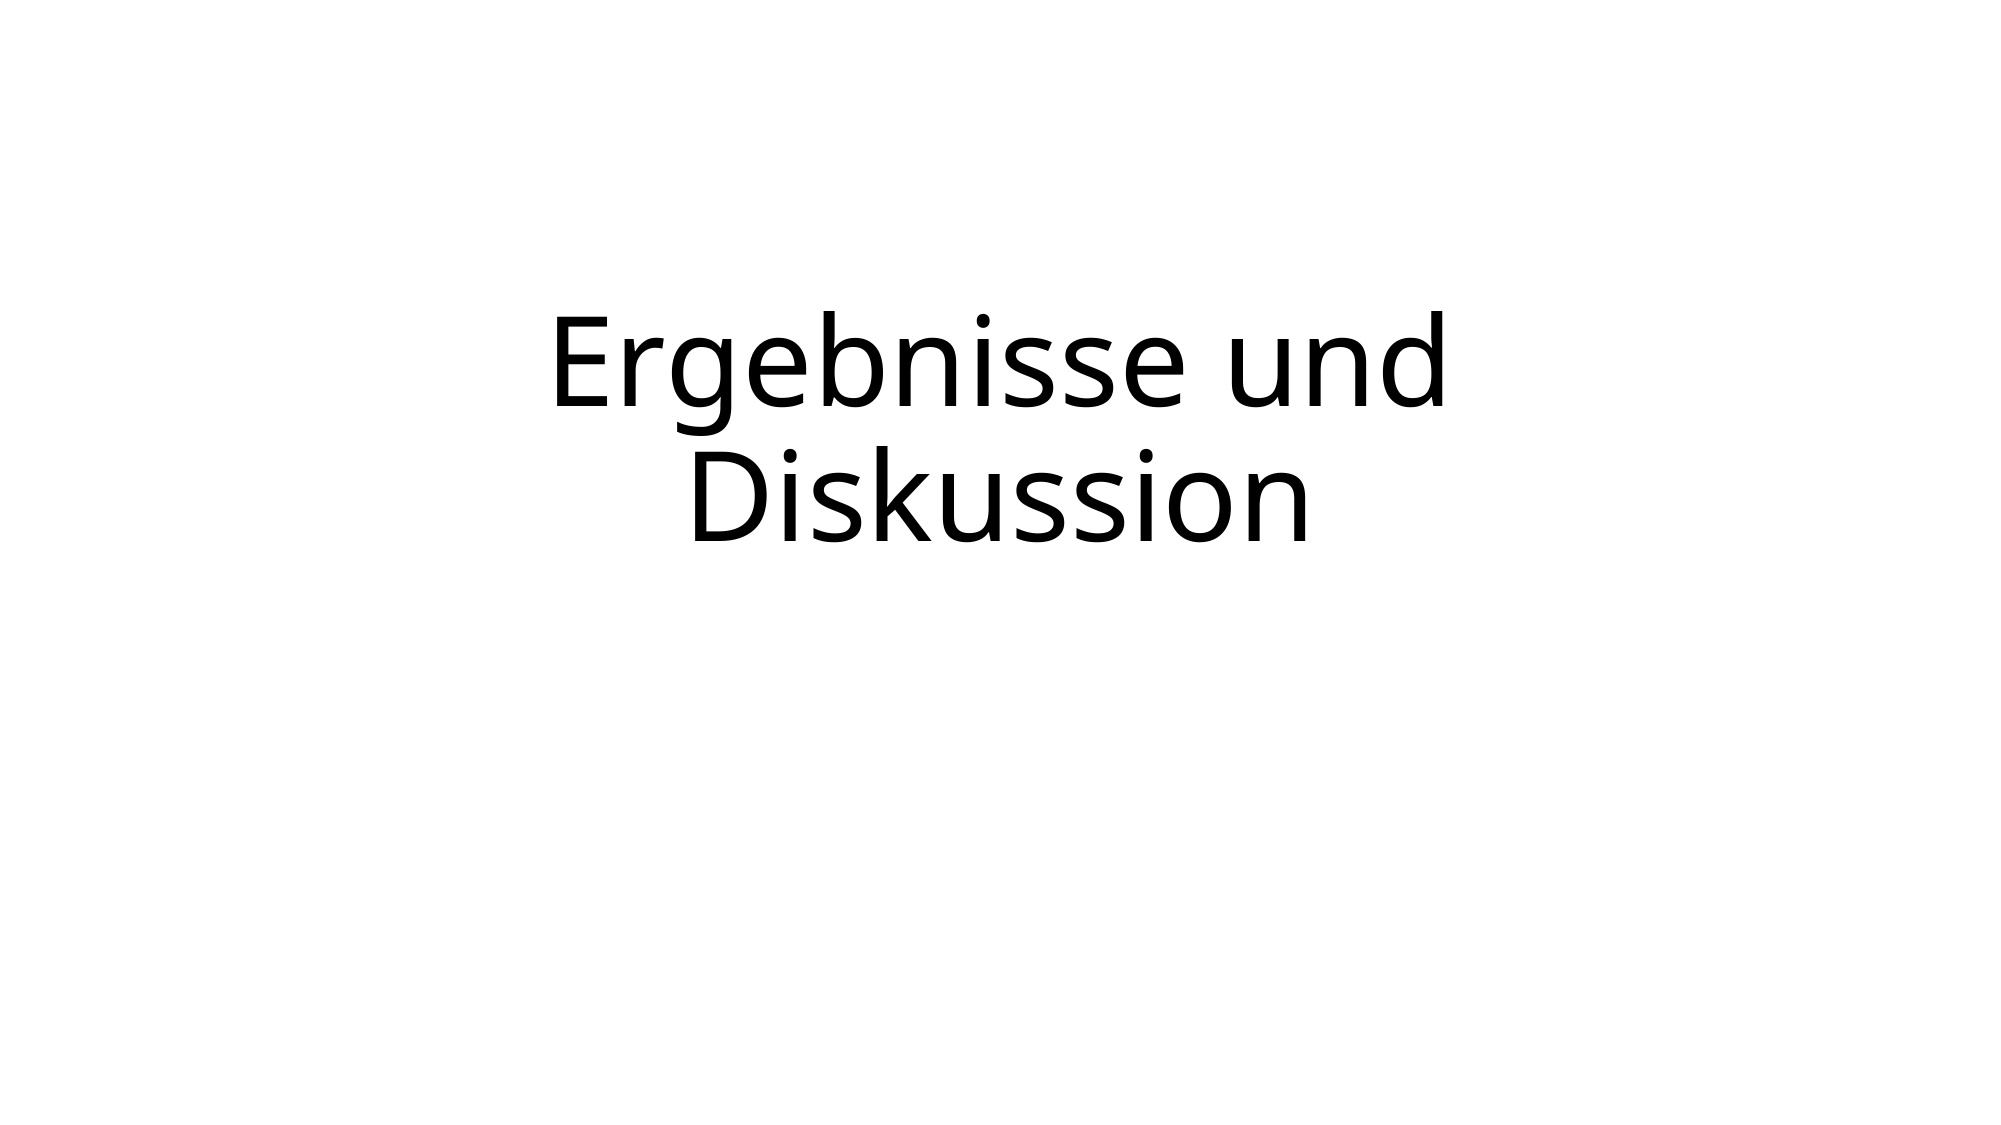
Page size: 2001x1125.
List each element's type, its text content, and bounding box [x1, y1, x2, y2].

title Ergebnisse und Diskussion [249, 184, 1750, 576]
